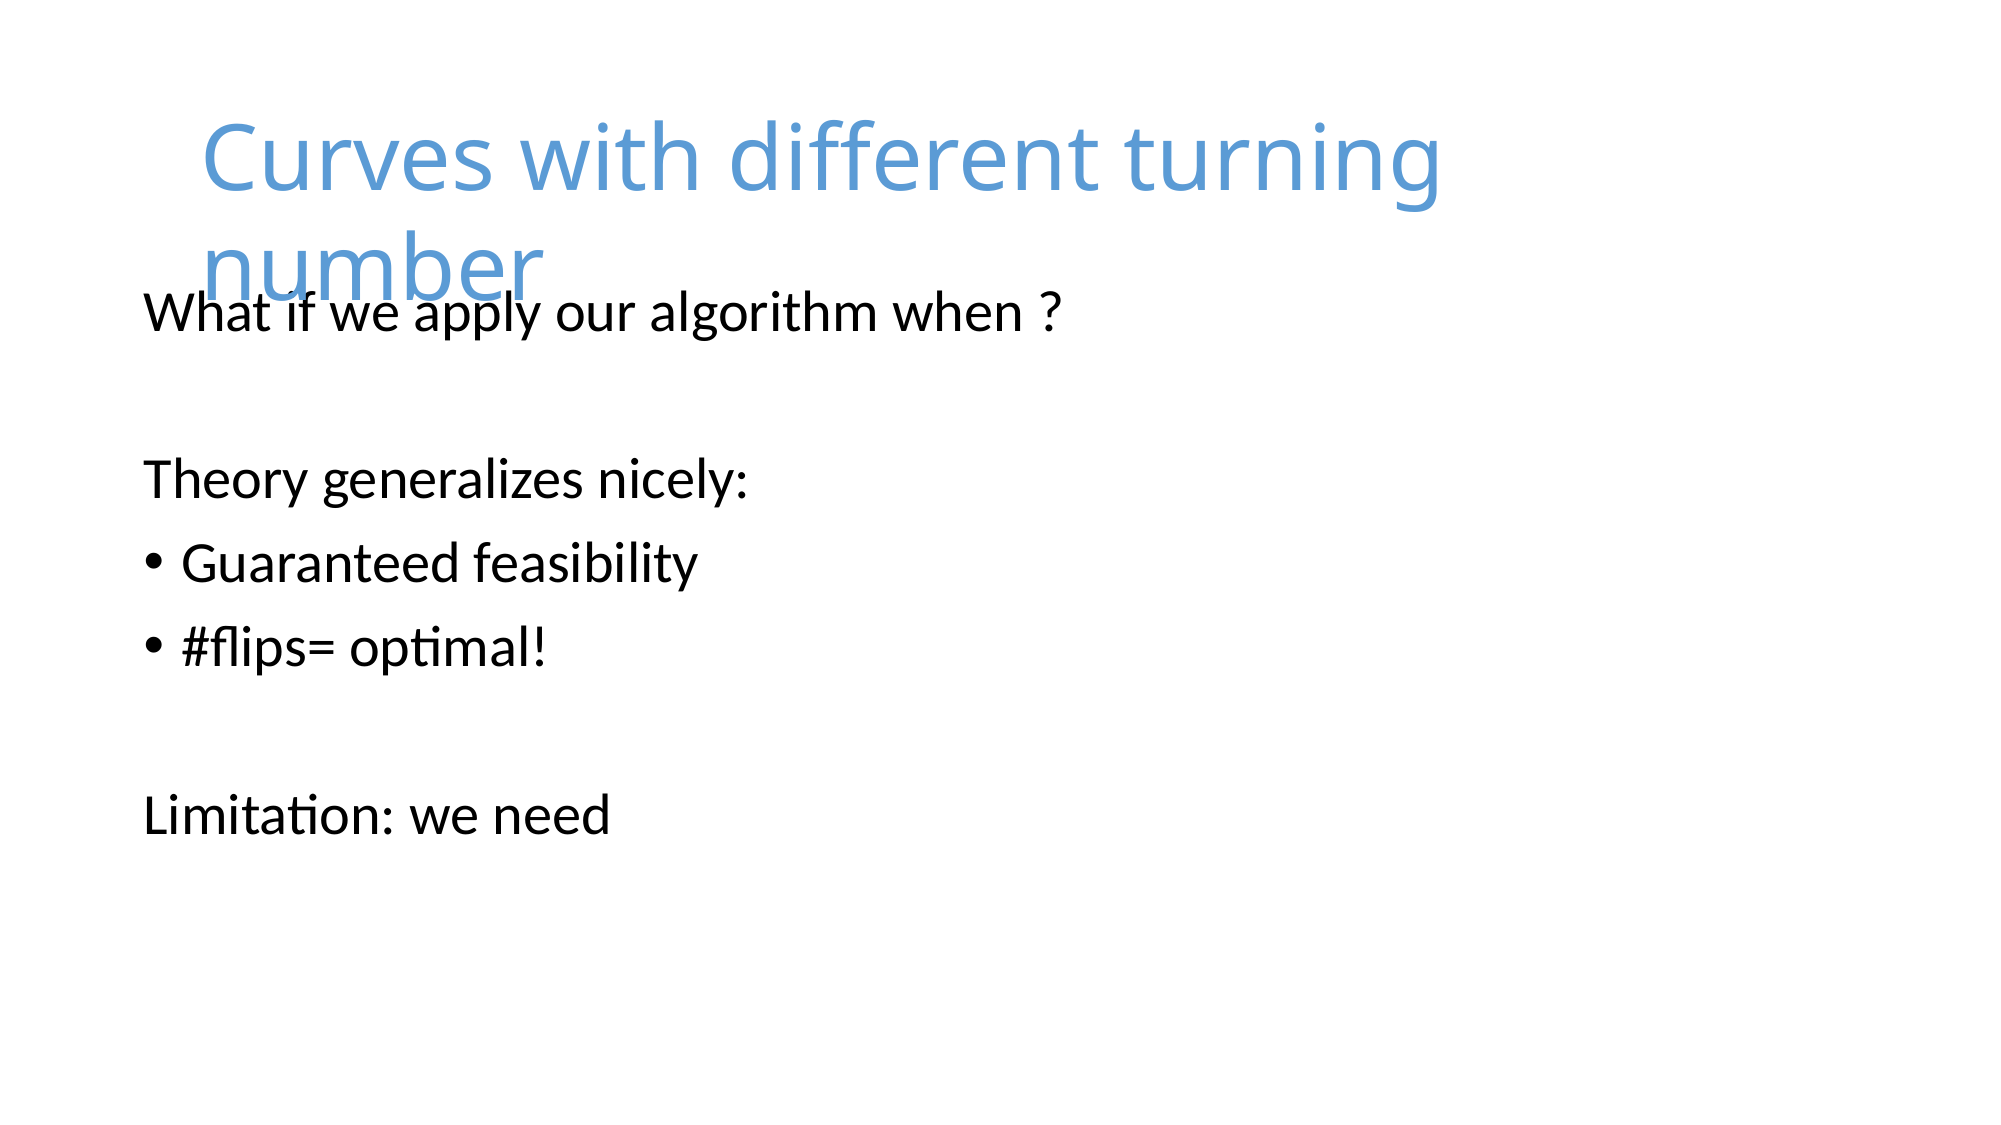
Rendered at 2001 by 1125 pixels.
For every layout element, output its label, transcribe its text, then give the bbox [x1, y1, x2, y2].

text_box Curves with different turning number [185, 91, 1697, 327]
